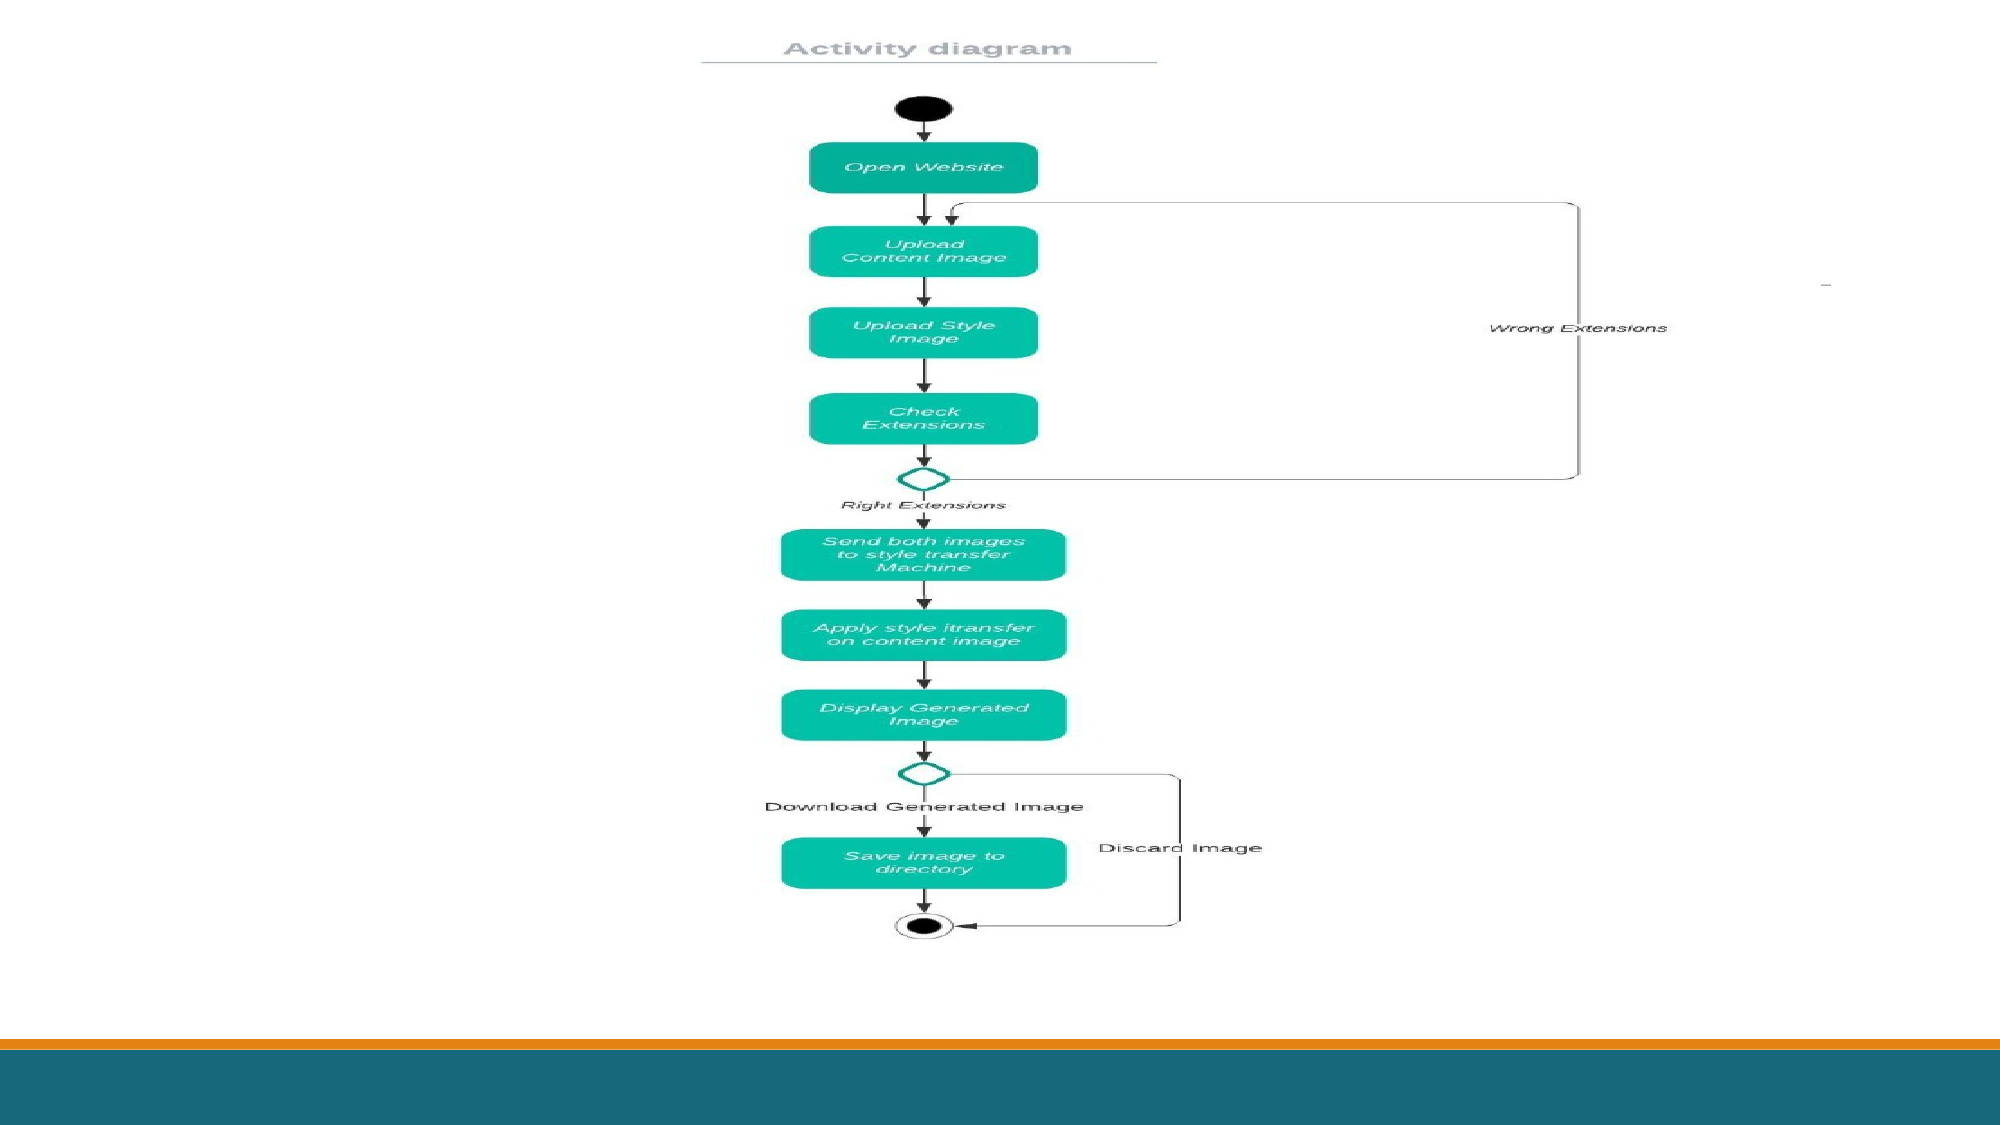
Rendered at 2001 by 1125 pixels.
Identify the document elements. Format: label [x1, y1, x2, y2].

picture [179, 0, 1821, 995]
